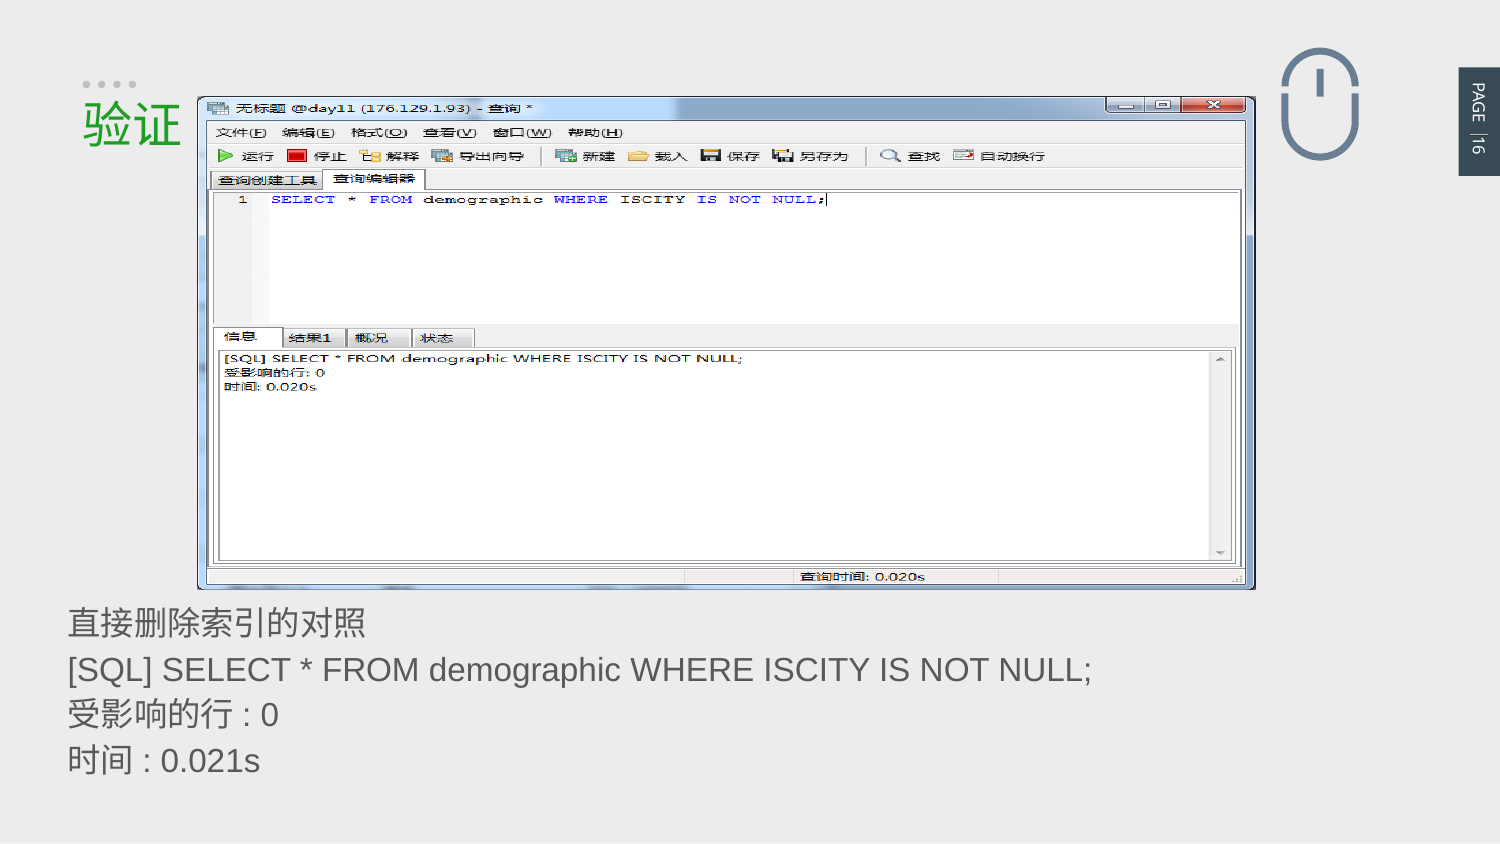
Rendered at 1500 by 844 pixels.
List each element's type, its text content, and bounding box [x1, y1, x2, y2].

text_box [1281, 47, 1359, 161]
text_box 验证 [67, 85, 198, 161]
picture [197, 96, 1256, 590]
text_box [1458, 67, 1500, 177]
text_box 直接删除索引的对照 [SQL] SELECT * FROM demographic WHERE ISCITY IS NOT NULL; 受影响的行: 0 时间: 0.021s [53, 589, 1402, 787]
